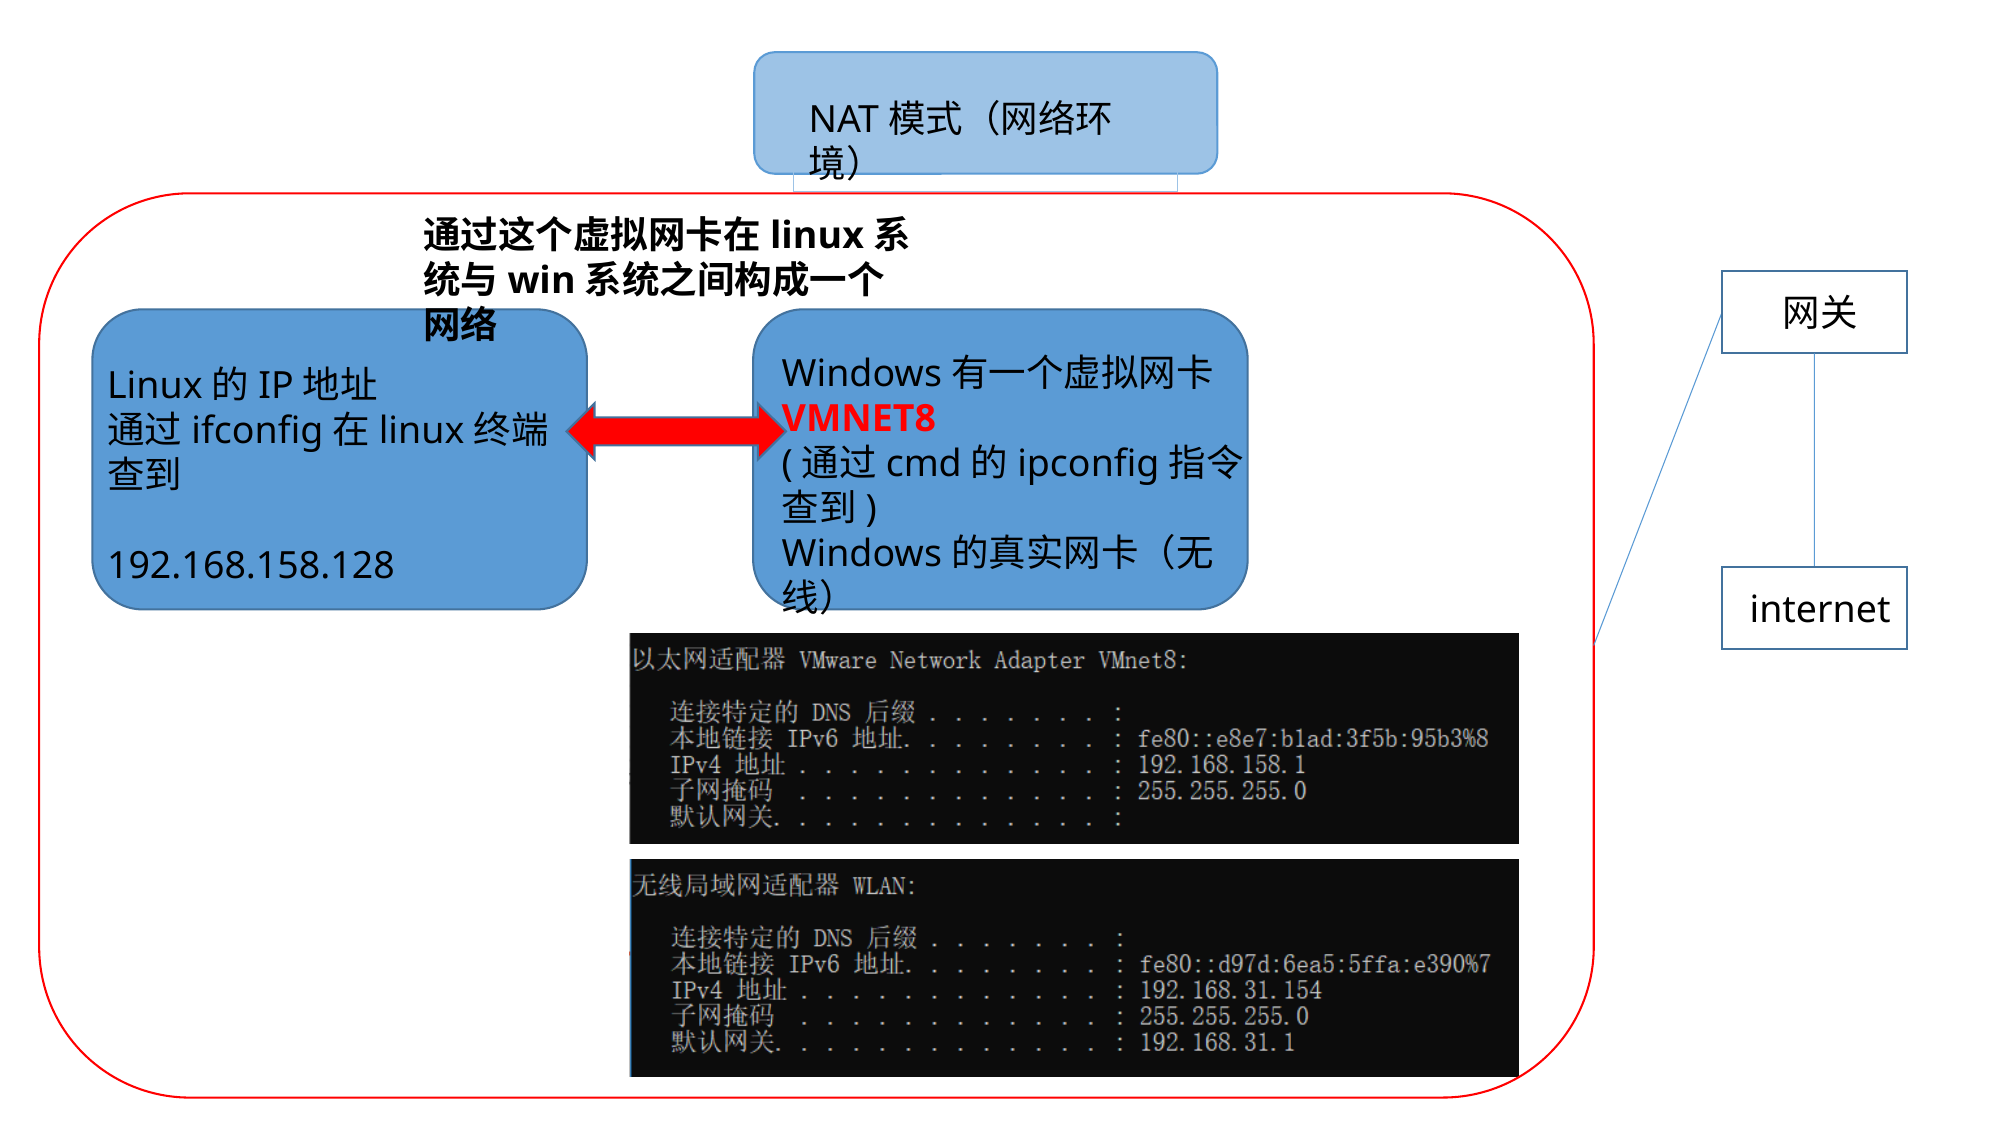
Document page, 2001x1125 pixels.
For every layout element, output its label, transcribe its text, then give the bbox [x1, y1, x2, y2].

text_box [1593, 312, 1723, 646]
picture [629, 633, 1519, 844]
text_box [753, 51, 1219, 175]
text_box [1721, 566, 1908, 650]
text_box NAT模式（网络环境） [793, 87, 1178, 192]
text_box 网关 [1768, 281, 1923, 342]
text_box [38, 192, 1595, 1099]
picture [629, 859, 1519, 1077]
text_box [92, 309, 1261, 610]
text_box [1721, 270, 1908, 354]
text_box internet [1734, 577, 1907, 638]
